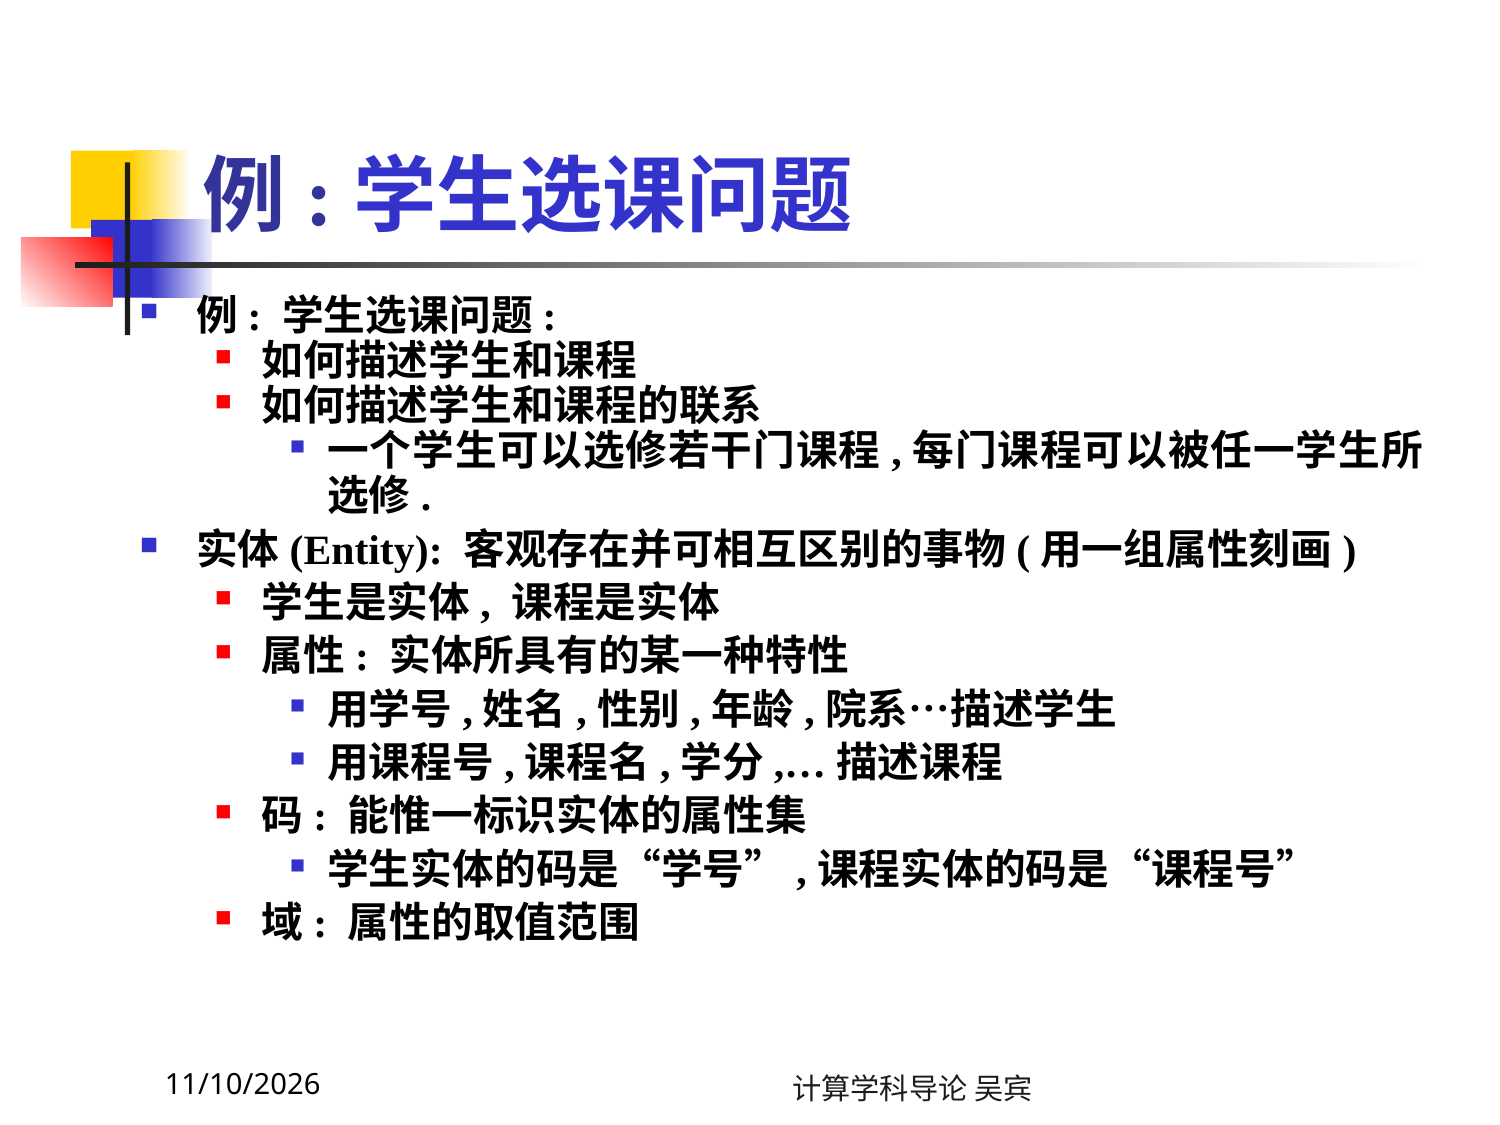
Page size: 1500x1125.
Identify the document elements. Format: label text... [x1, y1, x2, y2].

list 例: 学生选课问题: 如何描述学生和课程 如何描述学生和课程的联系 一个学生可以选修若干门课程,每门课程可以被任一学生所选修. 实体(Entity): 客观存在并可相互区别的事物(用一组属性刻画) 学生是实体, 课程是实体 属性: 实体所具有的某一种特性 用学号,姓名,性别,年龄,院系…描述学生 用课程号,课程名,学分,…描述课程 码: 能惟一标识实体的属性集 学生实体的码是“学号”,课程实体的码是“课程号” 域: 属性的取值范围 [124, 287, 1438, 1007]
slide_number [149, 1037, 576, 1113]
footer 计算学科导论 吴宾 [649, 1037, 1176, 1113]
title 例:学生选课问题 [187, 62, 1437, 251]
